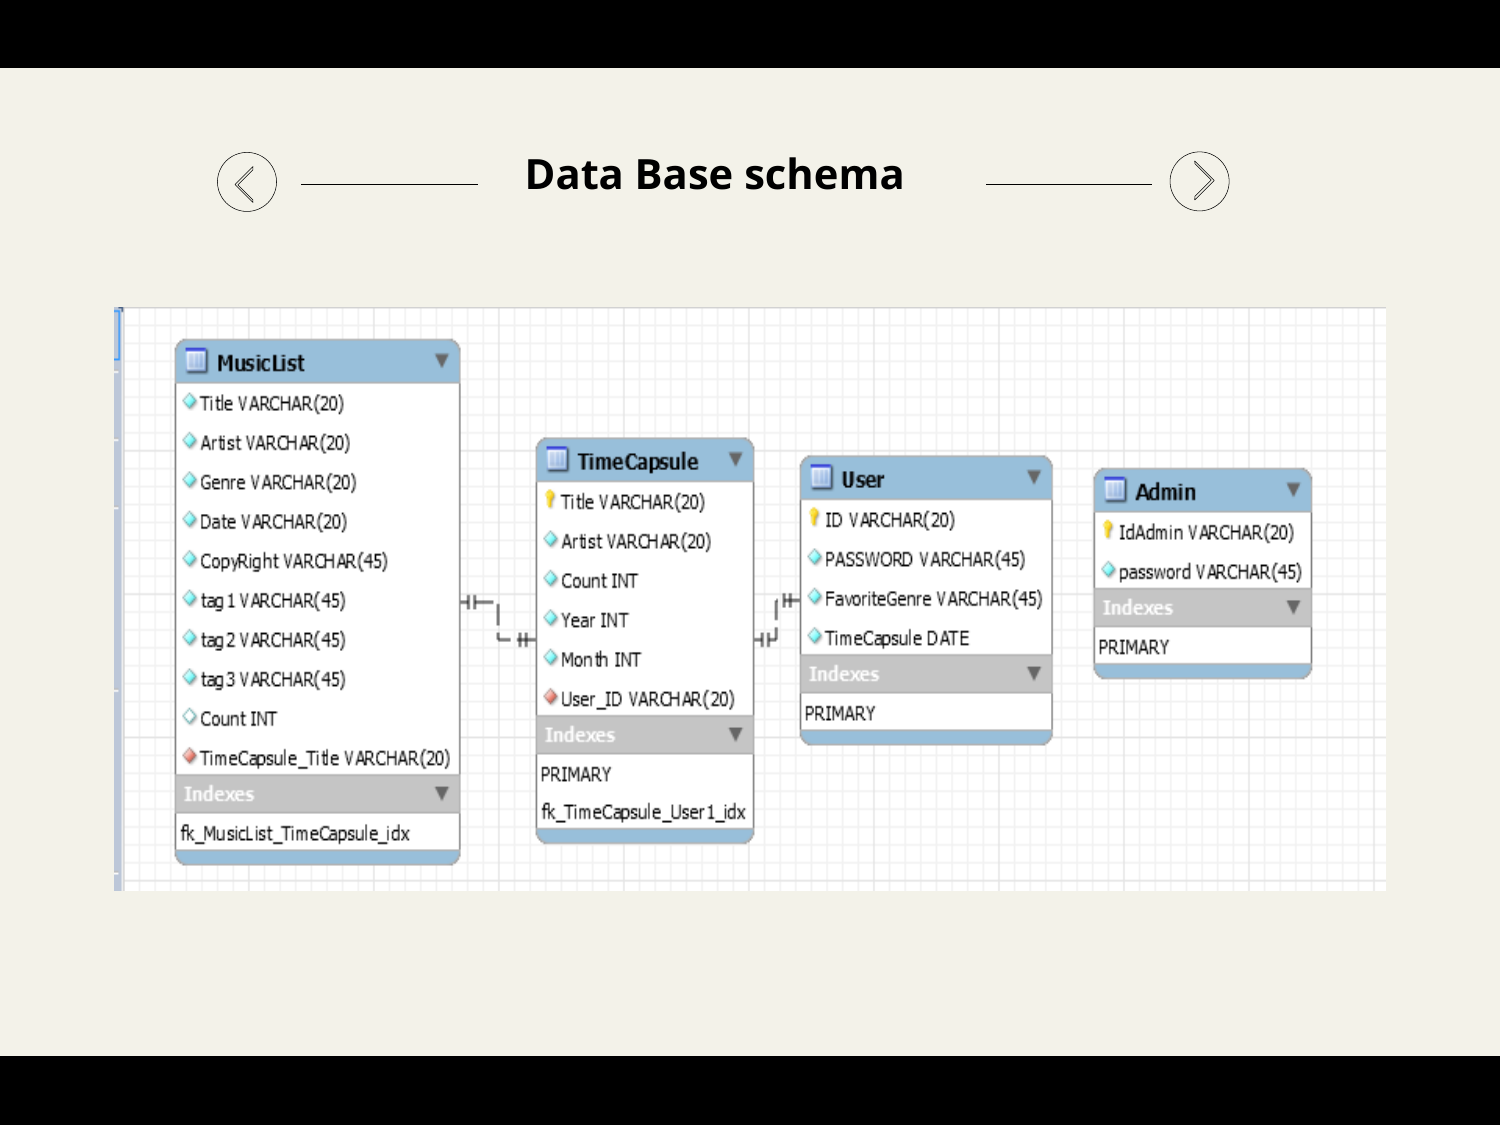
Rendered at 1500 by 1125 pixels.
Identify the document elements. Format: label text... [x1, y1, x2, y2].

text_box [1167, 149, 1232, 214]
text_box [215, 150, 279, 214]
text_box [233, 164, 256, 205]
picture [113, 307, 1387, 891]
text_box Data Base schema [509, 140, 920, 206]
text_box [1192, 159, 1217, 202]
text_box [0, 0, 1500, 68]
text_box [0, 1056, 1500, 1125]
